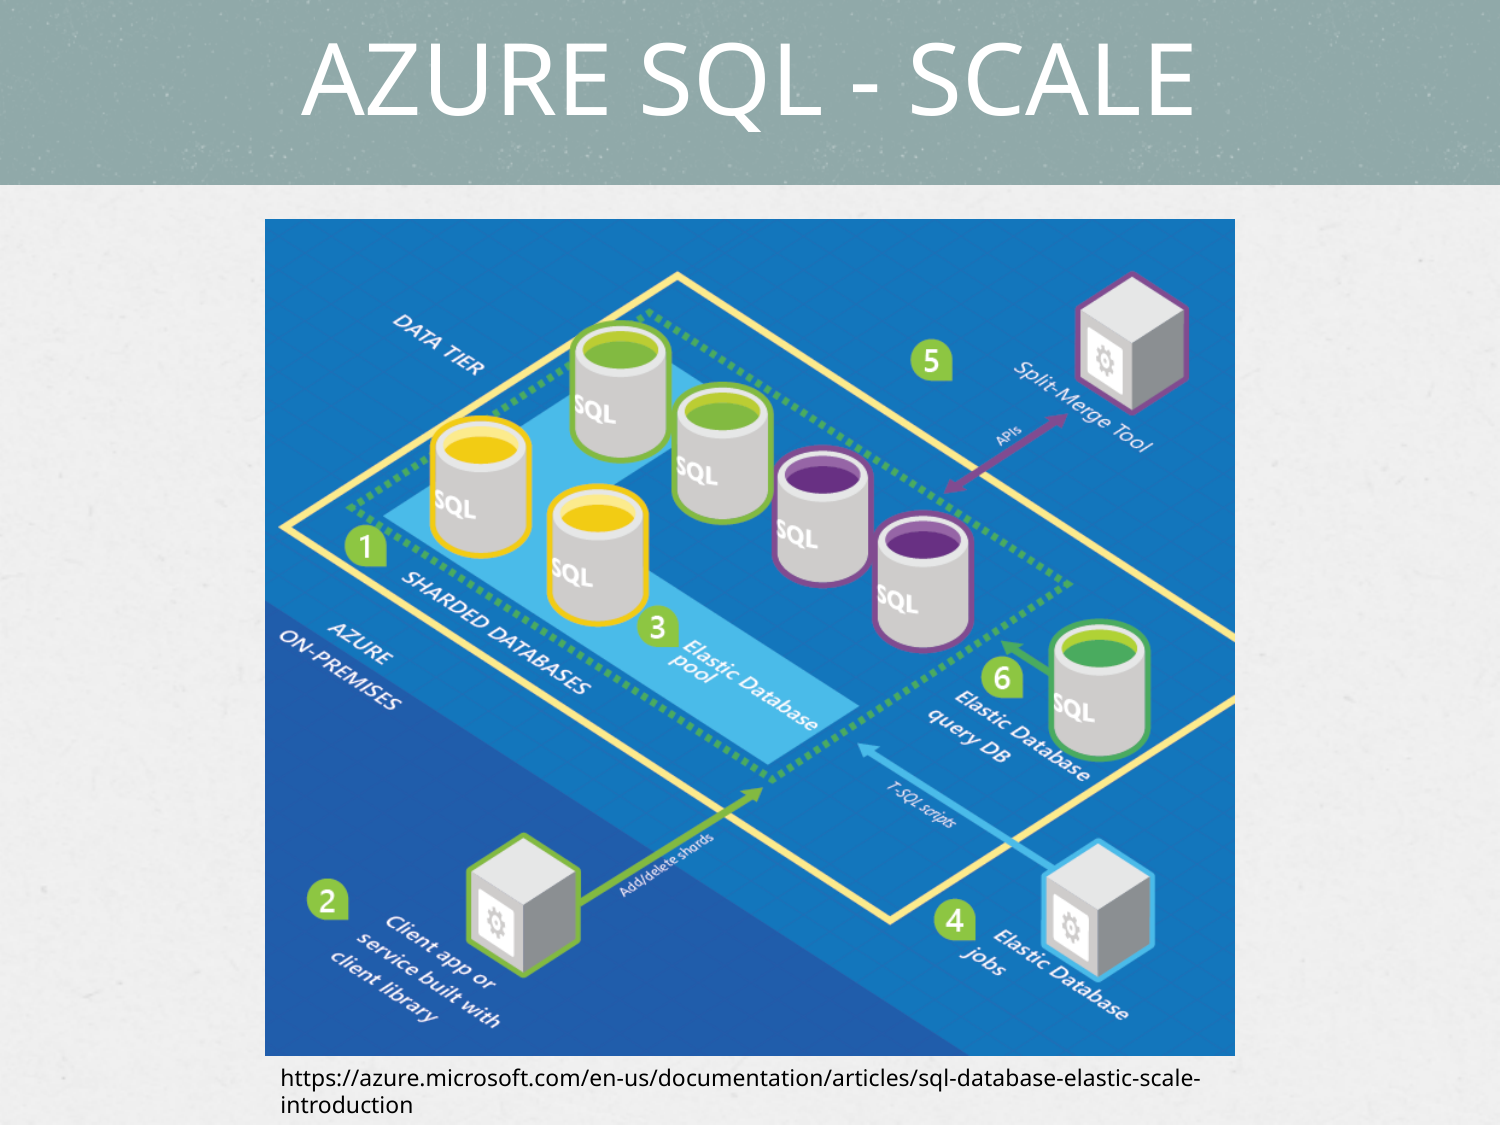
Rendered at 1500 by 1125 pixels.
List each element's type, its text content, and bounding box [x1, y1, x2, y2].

title Azure SQL - Scale [0, 0, 1500, 185]
text_box https://azure.microsoft.com/en-us/documentation/articles/sql-database-elastic-scale-introduction [265, 1056, 1235, 1125]
picture [0, 185, 1500, 1125]
